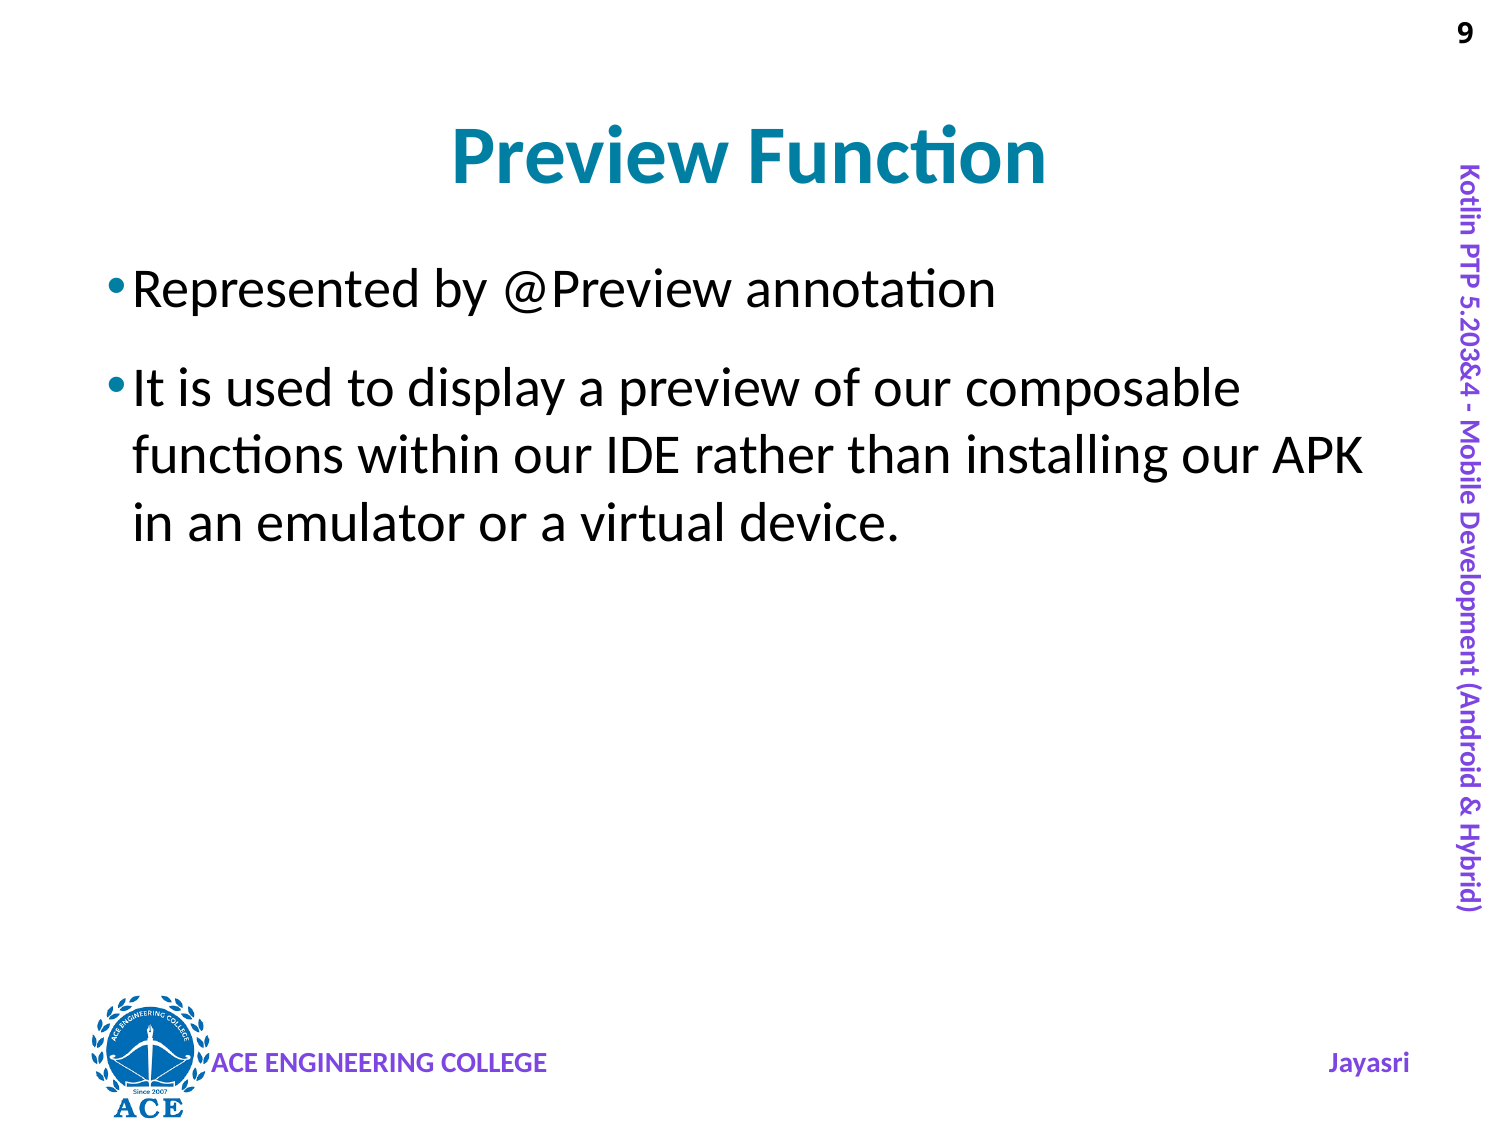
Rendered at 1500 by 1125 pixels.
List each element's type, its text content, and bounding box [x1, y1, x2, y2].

title Preview Function [75, 35, 1425, 216]
picture [76, 1010, 228, 1125]
list Represented by @Preview annotation It is used to display a preview of our composable functions within our IDE rather than installing our APK in an emulator or a virtual device. [75, 236, 1426, 1010]
